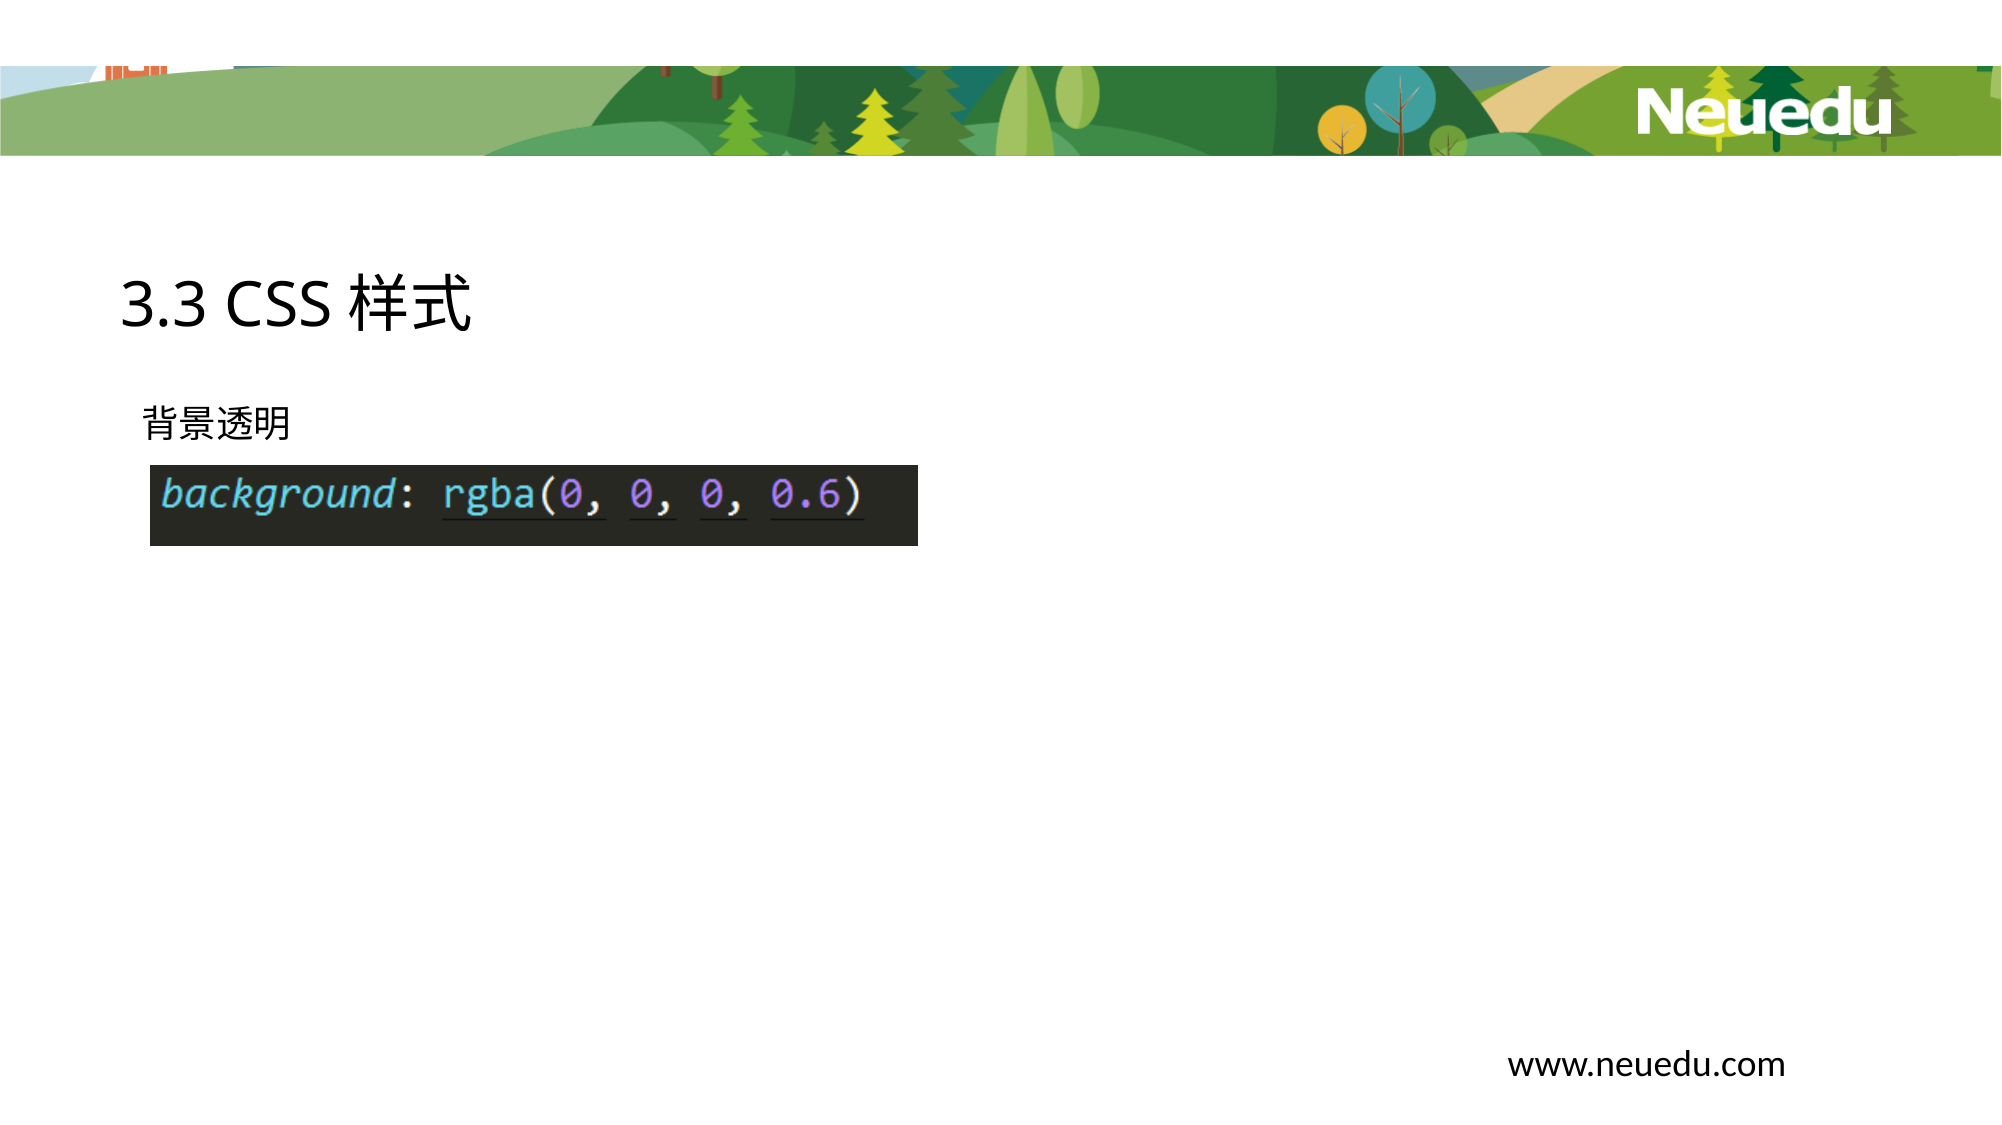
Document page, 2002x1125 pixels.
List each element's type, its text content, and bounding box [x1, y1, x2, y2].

text_box 背景透明 [126, 370, 1556, 588]
picture [149, 465, 918, 546]
picture [0, 66, 2002, 156]
title 3.3 CSS样式 [105, 231, 1907, 371]
